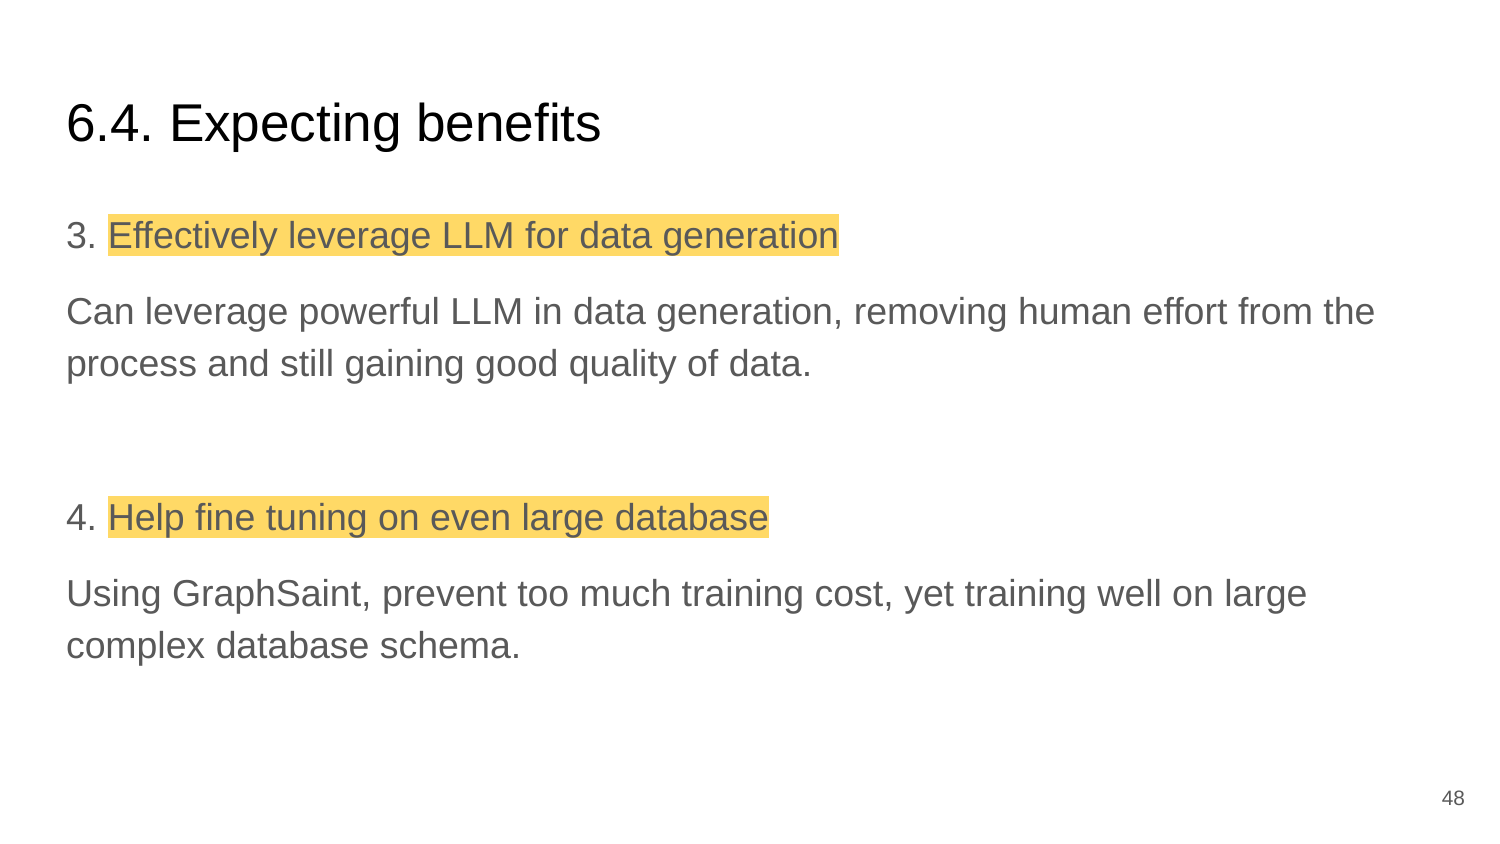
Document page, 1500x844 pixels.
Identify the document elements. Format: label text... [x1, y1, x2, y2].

title 6.4. Expecting benefits [51, 72, 1449, 167]
slide_number ‹#› [1389, 764, 1480, 830]
list 3. Effectively leverage LLM for data generation Can leverage powerful LLM in data generation, removing human effort from the process and still gaining good quality of data. 4. Help fine tuning on even large database Using GraphSaint, prevent too much training cost, yet training well on large complex database schema. [51, 189, 1449, 750]
